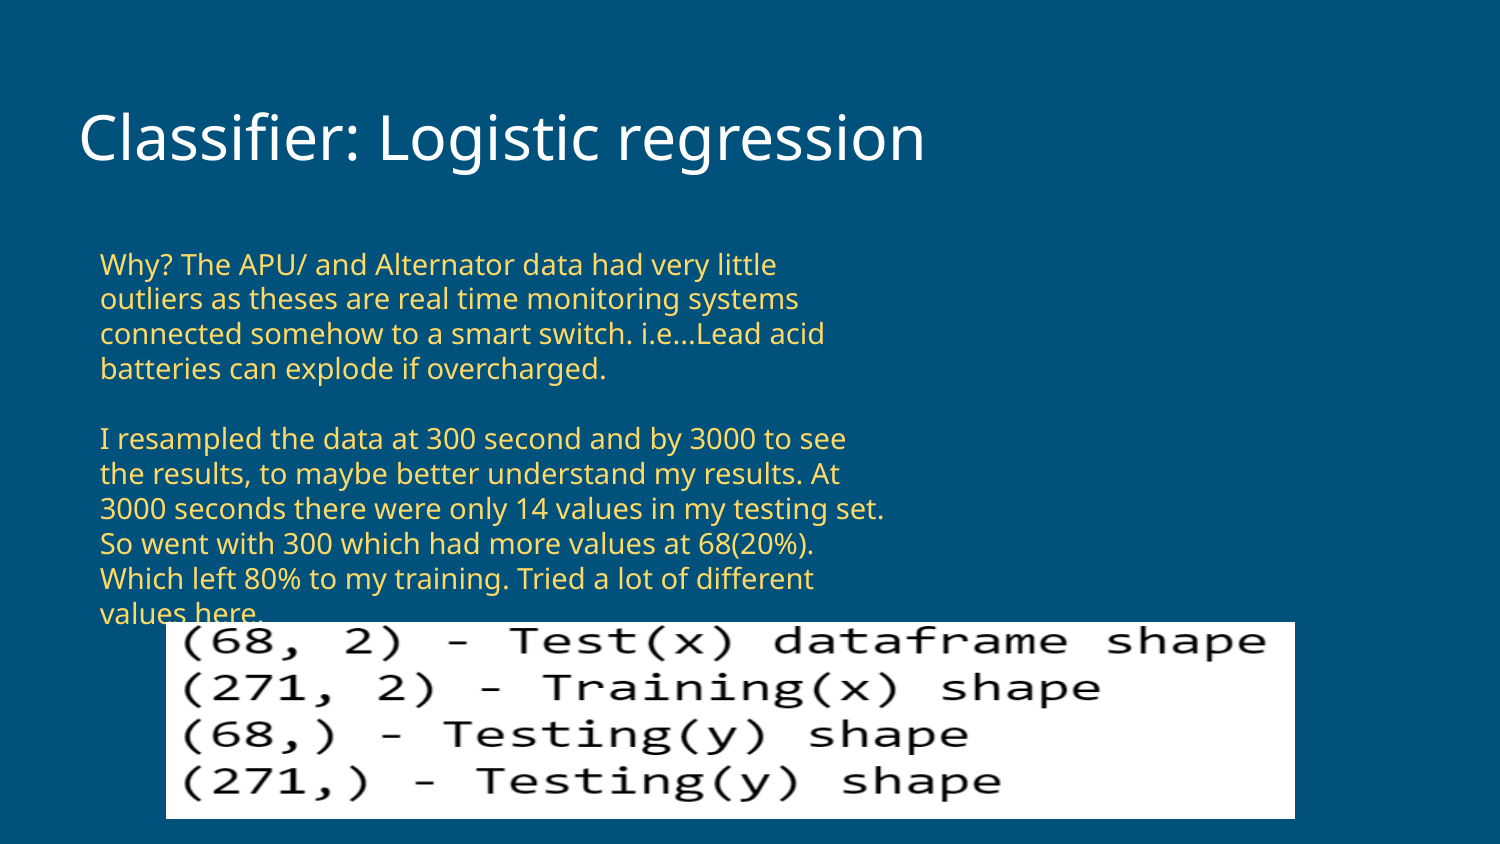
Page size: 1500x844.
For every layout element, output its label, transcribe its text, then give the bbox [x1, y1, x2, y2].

picture [809, 329, 818, 344]
picture [868, 500, 875, 519]
picture [513, 469, 520, 483]
picture [631, 504, 640, 511]
picture [742, 428, 752, 444]
picture [432, 329, 440, 342]
picture [361, 469, 369, 484]
picture [812, 504, 821, 518]
picture [400, 506, 412, 517]
picture [474, 574, 481, 588]
picture [566, 435, 570, 448]
picture [762, 504, 771, 511]
picture [699, 440, 704, 448]
picture [748, 469, 754, 484]
picture [615, 329, 623, 343]
picture [299, 329, 306, 343]
picture [215, 611, 227, 621]
picture [342, 539, 349, 553]
picture [105, 507, 114, 517]
picture [743, 576, 755, 585]
picture [306, 367, 312, 375]
picture [230, 507, 234, 518]
picture [559, 509, 565, 518]
picture [159, 611, 171, 622]
picture [333, 329, 341, 343]
picture [644, 572, 652, 588]
picture [139, 329, 146, 343]
picture [554, 576, 566, 587]
picture [472, 329, 480, 343]
picture [421, 574, 430, 588]
picture [715, 504, 724, 522]
picture [531, 434, 540, 446]
picture [355, 330, 359, 343]
picture [527, 540, 531, 553]
picture [561, 329, 566, 337]
picture [210, 434, 218, 449]
picture [375, 504, 382, 518]
picture [231, 366, 236, 378]
picture [691, 504, 699, 518]
picture [288, 434, 296, 448]
picture [812, 469, 828, 483]
picture [207, 504, 216, 518]
picture [243, 611, 255, 621]
picture [816, 434, 828, 449]
picture [636, 575, 640, 588]
picture [166, 622, 1294, 818]
picture [549, 364, 557, 378]
picture [362, 329, 370, 343]
picture [583, 365, 587, 378]
picture [756, 469, 761, 483]
picture [218, 568, 225, 588]
picture [281, 470, 285, 483]
picture [570, 427, 579, 448]
picture [248, 537, 256, 554]
picture [287, 534, 296, 541]
picture [182, 469, 191, 476]
picture [522, 327, 530, 344]
picture [211, 331, 223, 342]
picture [465, 539, 473, 553]
picture [289, 329, 297, 343]
picture [176, 504, 185, 511]
picture [599, 469, 607, 483]
picture [429, 336, 434, 344]
picture [152, 499, 164, 518]
picture [453, 471, 465, 480]
picture [716, 433, 721, 448]
picture [125, 330, 129, 343]
picture [102, 330, 106, 343]
picture [698, 574, 706, 588]
picture [131, 471, 143, 482]
picture [447, 369, 453, 378]
picture [746, 504, 758, 518]
picture [567, 364, 579, 379]
picture [374, 469, 386, 484]
picture [346, 434, 354, 448]
picture [497, 329, 506, 343]
picture [325, 506, 337, 517]
picture [520, 499, 525, 518]
picture [131, 434, 143, 448]
picture [713, 331, 725, 340]
picture [554, 434, 561, 448]
picture [572, 544, 578, 553]
picture [668, 446, 676, 455]
picture [244, 504, 251, 518]
picture [200, 536, 207, 553]
picture [585, 467, 593, 483]
picture [709, 542, 713, 553]
picture [554, 329, 561, 343]
picture [373, 586, 381, 595]
picture [149, 609, 154, 623]
picture [410, 539, 418, 553]
picture [750, 432, 754, 448]
picture [776, 501, 783, 518]
picture [183, 434, 191, 448]
picture [301, 434, 313, 448]
picture [666, 504, 673, 518]
picture [543, 471, 555, 480]
picture [610, 539, 616, 554]
picture [302, 533, 312, 549]
picture [442, 467, 450, 483]
picture [312, 469, 319, 483]
picture [288, 542, 297, 552]
picture [320, 364, 324, 385]
picture [733, 568, 740, 588]
picture [231, 436, 243, 447]
picture [618, 539, 623, 553]
picture [403, 469, 411, 484]
picture [694, 428, 703, 435]
picture [455, 504, 464, 516]
picture [494, 504, 502, 523]
picture [657, 434, 665, 446]
picture [344, 365, 348, 378]
picture [134, 574, 142, 588]
picture [411, 358, 418, 378]
picture [170, 331, 182, 342]
picture [310, 537, 314, 553]
picture [745, 534, 754, 543]
picture [393, 326, 400, 343]
picture [389, 504, 395, 518]
picture [771, 576, 783, 585]
picture [103, 614, 109, 623]
picture [228, 570, 235, 589]
picture [618, 469, 626, 483]
title Classifier: Logistic regression [63, 75, 1437, 188]
picture [102, 535, 114, 551]
picture [448, 574, 455, 588]
picture [428, 506, 440, 517]
picture [271, 572, 275, 588]
picture [451, 539, 460, 553]
picture [644, 539, 653, 546]
picture [661, 469, 669, 483]
picture [302, 469, 310, 483]
picture [831, 467, 839, 483]
picture [193, 434, 200, 448]
picture [690, 469, 695, 480]
picture [570, 574, 578, 588]
picture [500, 434, 512, 448]
picture [119, 609, 128, 623]
picture [174, 574, 181, 588]
picture [841, 510, 848, 518]
picture [295, 502, 303, 519]
picture [793, 574, 801, 588]
picture [146, 362, 154, 378]
picture [508, 364, 515, 378]
picture [267, 329, 276, 341]
picture [576, 504, 584, 518]
picture [116, 330, 120, 343]
picture [461, 364, 473, 379]
picture [774, 329, 783, 343]
picture [800, 504, 807, 518]
picture [436, 539, 444, 553]
picture [682, 535, 689, 554]
picture [767, 538, 772, 553]
picture [506, 539, 513, 553]
picture [391, 541, 396, 553]
picture [161, 441, 166, 449]
picture [852, 504, 864, 518]
picture [733, 433, 738, 448]
picture [682, 481, 690, 490]
picture [164, 434, 172, 447]
picture [245, 371, 250, 379]
picture [287, 366, 299, 375]
picture [832, 436, 844, 445]
picture [533, 499, 547, 518]
picture [156, 539, 162, 553]
picture [267, 364, 274, 378]
picture [324, 364, 332, 378]
picture [362, 364, 370, 378]
picture [489, 440, 496, 448]
picture [199, 327, 207, 344]
picture [349, 539, 354, 547]
picture [765, 432, 773, 449]
picture [615, 504, 627, 519]
picture [453, 433, 458, 448]
picture [380, 364, 392, 379]
picture [672, 577, 676, 588]
picture [226, 539, 231, 548]
picture [605, 504, 610, 518]
picture [523, 364, 532, 378]
picture [805, 572, 813, 588]
picture [746, 329, 754, 343]
picture [517, 434, 526, 447]
picture [668, 539, 677, 553]
picture [453, 329, 462, 336]
picture [141, 609, 147, 624]
picture [256, 504, 265, 519]
picture [265, 539, 272, 553]
picture [453, 364, 457, 374]
picture [631, 469, 639, 483]
picture [272, 470, 276, 483]
picture [127, 542, 131, 553]
picture [565, 504, 569, 514]
picture [231, 539, 238, 553]
picture [101, 467, 109, 484]
picture [186, 330, 190, 343]
picture [626, 434, 634, 448]
picture [396, 571, 403, 588]
picture [122, 364, 131, 378]
picture [325, 434, 333, 448]
picture [773, 465, 780, 484]
picture [221, 467, 229, 483]
picture [597, 504, 603, 519]
picture [431, 430, 440, 448]
picture [327, 469, 336, 483]
picture [396, 434, 405, 448]
picture [777, 434, 786, 446]
picture [489, 364, 498, 377]
picture [701, 504, 708, 518]
picture [227, 329, 235, 343]
picture [188, 539, 195, 553]
picture [614, 434, 621, 448]
picture [639, 462, 643, 483]
picture [525, 470, 529, 483]
picture [371, 539, 379, 553]
picture [732, 329, 741, 343]
picture [218, 539, 224, 553]
picture [547, 539, 559, 553]
picture [109, 609, 113, 619]
picture [107, 364, 115, 379]
picture [486, 574, 494, 588]
picture [191, 506, 203, 517]
picture [143, 503, 148, 518]
picture [312, 331, 324, 342]
picture [311, 570, 318, 589]
picture [157, 366, 169, 375]
picture [261, 466, 268, 483]
picture [272, 431, 279, 448]
picture [594, 434, 603, 448]
picture [482, 329, 489, 343]
picture [699, 326, 710, 343]
picture [118, 469, 125, 483]
picture [588, 539, 597, 553]
picture [312, 504, 319, 518]
picture [232, 469, 241, 476]
picture [676, 434, 681, 445]
picture [475, 504, 482, 518]
picture [671, 469, 678, 483]
picture [343, 469, 352, 487]
picture [202, 576, 214, 587]
picture [432, 465, 439, 484]
picture [723, 568, 730, 588]
picture [438, 367, 442, 378]
picture [353, 506, 365, 517]
picture [157, 329, 164, 343]
picture [462, 428, 472, 444]
picture [529, 462, 538, 483]
picture [628, 539, 640, 554]
picture [147, 434, 156, 441]
picture [518, 569, 532, 588]
picture [488, 574, 499, 595]
picture [178, 615, 185, 621]
picture [585, 326, 592, 343]
picture [496, 539, 504, 553]
picture [263, 568, 273, 584]
picture [117, 569, 125, 588]
picture [470, 432, 474, 448]
picture [518, 540, 522, 553]
picture [346, 330, 350, 343]
picture [352, 574, 360, 588]
picture [359, 431, 366, 448]
picture [155, 574, 164, 587]
picture [627, 575, 631, 588]
picture [587, 357, 596, 378]
picture [788, 330, 792, 343]
picture [372, 434, 381, 448]
picture [353, 365, 357, 378]
picture [578, 539, 582, 549]
picture [101, 569, 111, 588]
picture [416, 469, 428, 484]
picture [136, 360, 143, 379]
picture [717, 471, 729, 480]
picture [413, 332, 417, 343]
picture [104, 499, 113, 506]
picture [142, 539, 149, 553]
picture [331, 577, 335, 588]
picture [362, 574, 369, 588]
picture [166, 539, 178, 553]
picture [680, 568, 687, 588]
picture [735, 501, 742, 518]
picture [814, 504, 825, 525]
picture [166, 469, 178, 484]
picture [247, 434, 255, 448]
picture [202, 609, 209, 621]
picture [381, 574, 386, 585]
picture [248, 364, 256, 377]
picture [658, 331, 670, 340]
picture [410, 431, 417, 448]
picture [598, 574, 607, 588]
text_box Why? The APU/ and Alternator data had very little outliers as theses are real time monitoring systems connected somehow to a smart switch. i.e...Lead acid batteries can explode if overcharged. I resampled the data at 300 second and by 3000 to see the results, to maybe better understand my results. At 3000 seconds there were only 14 values in my testing set. So went with 300 which had more values at 68(20%). Which left 80% to my training. Tried a lot of different values here. [84, 230, 901, 326]
picture [596, 329, 605, 343]
picture [193, 366, 205, 375]
